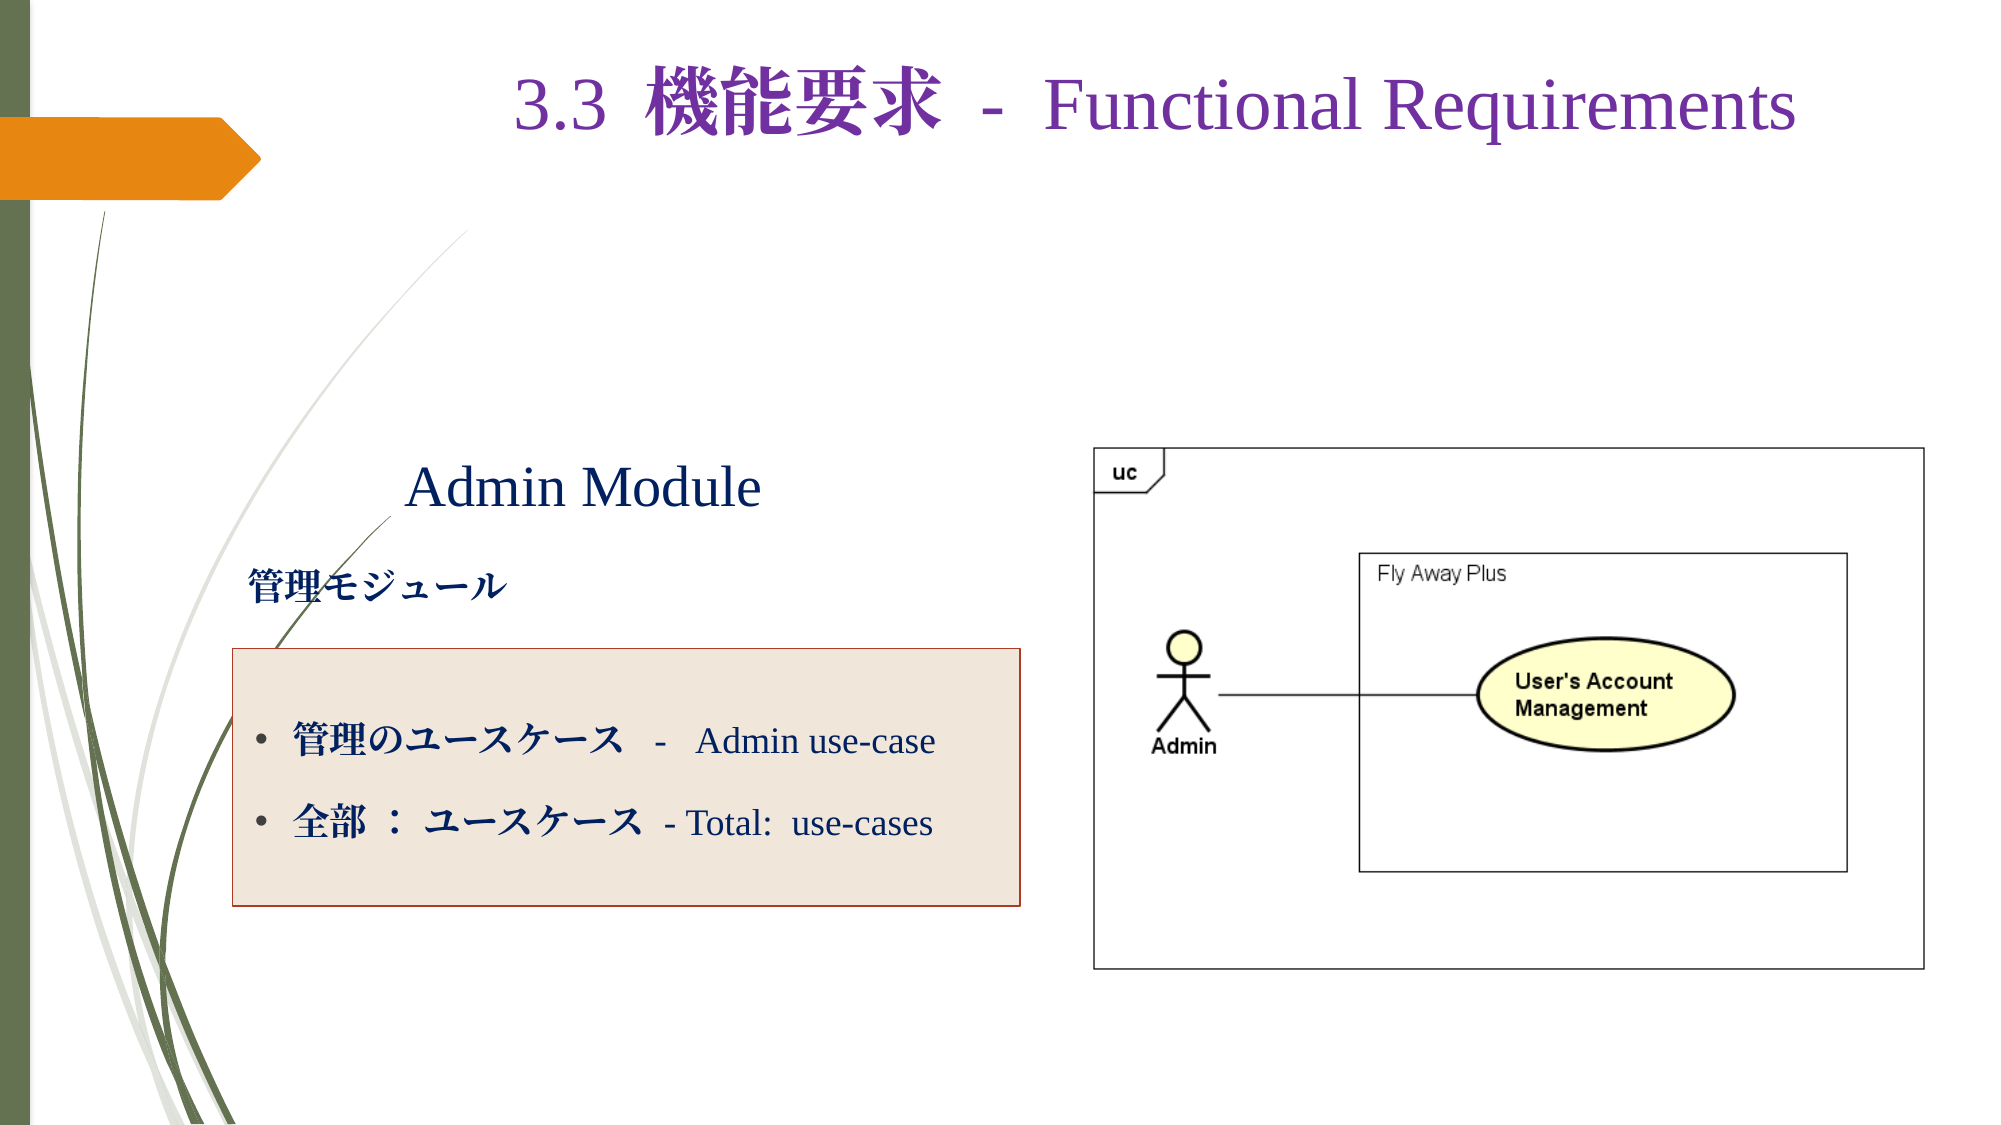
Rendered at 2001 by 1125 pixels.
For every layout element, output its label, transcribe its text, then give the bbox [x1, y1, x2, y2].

picture [1075, 430, 1941, 986]
text_box Admin Module 管理モジュール admin [232, 440, 1070, 706]
title 3.3 機能要求 - Functional Requirements [425, 47, 1888, 161]
text_box 管理のユースケース - Admin use-case 全部 ： ユースケース - Total: use-cases [232, 648, 1021, 907]
